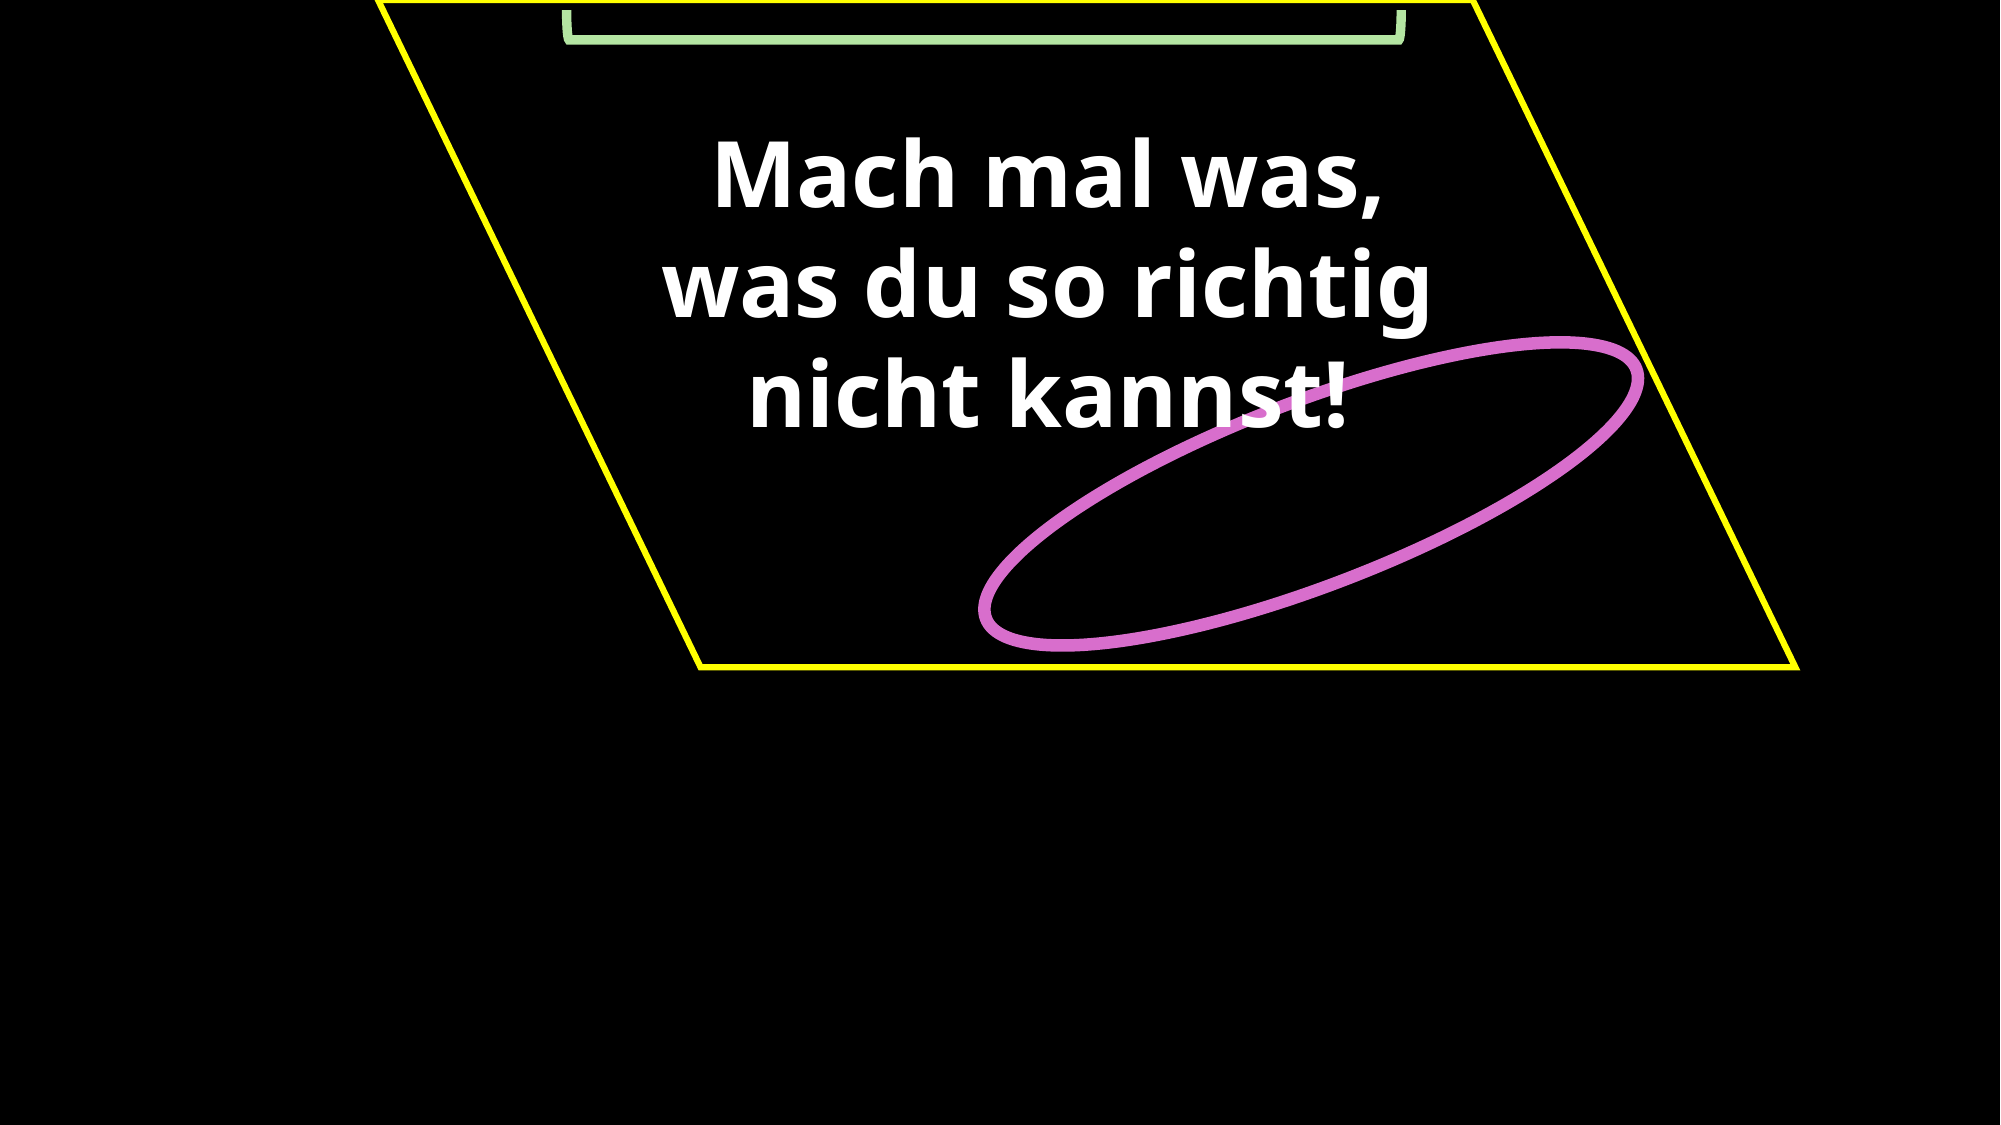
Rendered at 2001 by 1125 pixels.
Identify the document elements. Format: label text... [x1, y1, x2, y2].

text_box [565, 10, 1403, 42]
text_box [982, 340, 1640, 648]
text_box Mach mal was, was du so richtig nicht kannst! [622, 108, 1474, 454]
text_box [376, 0, 1798, 669]
